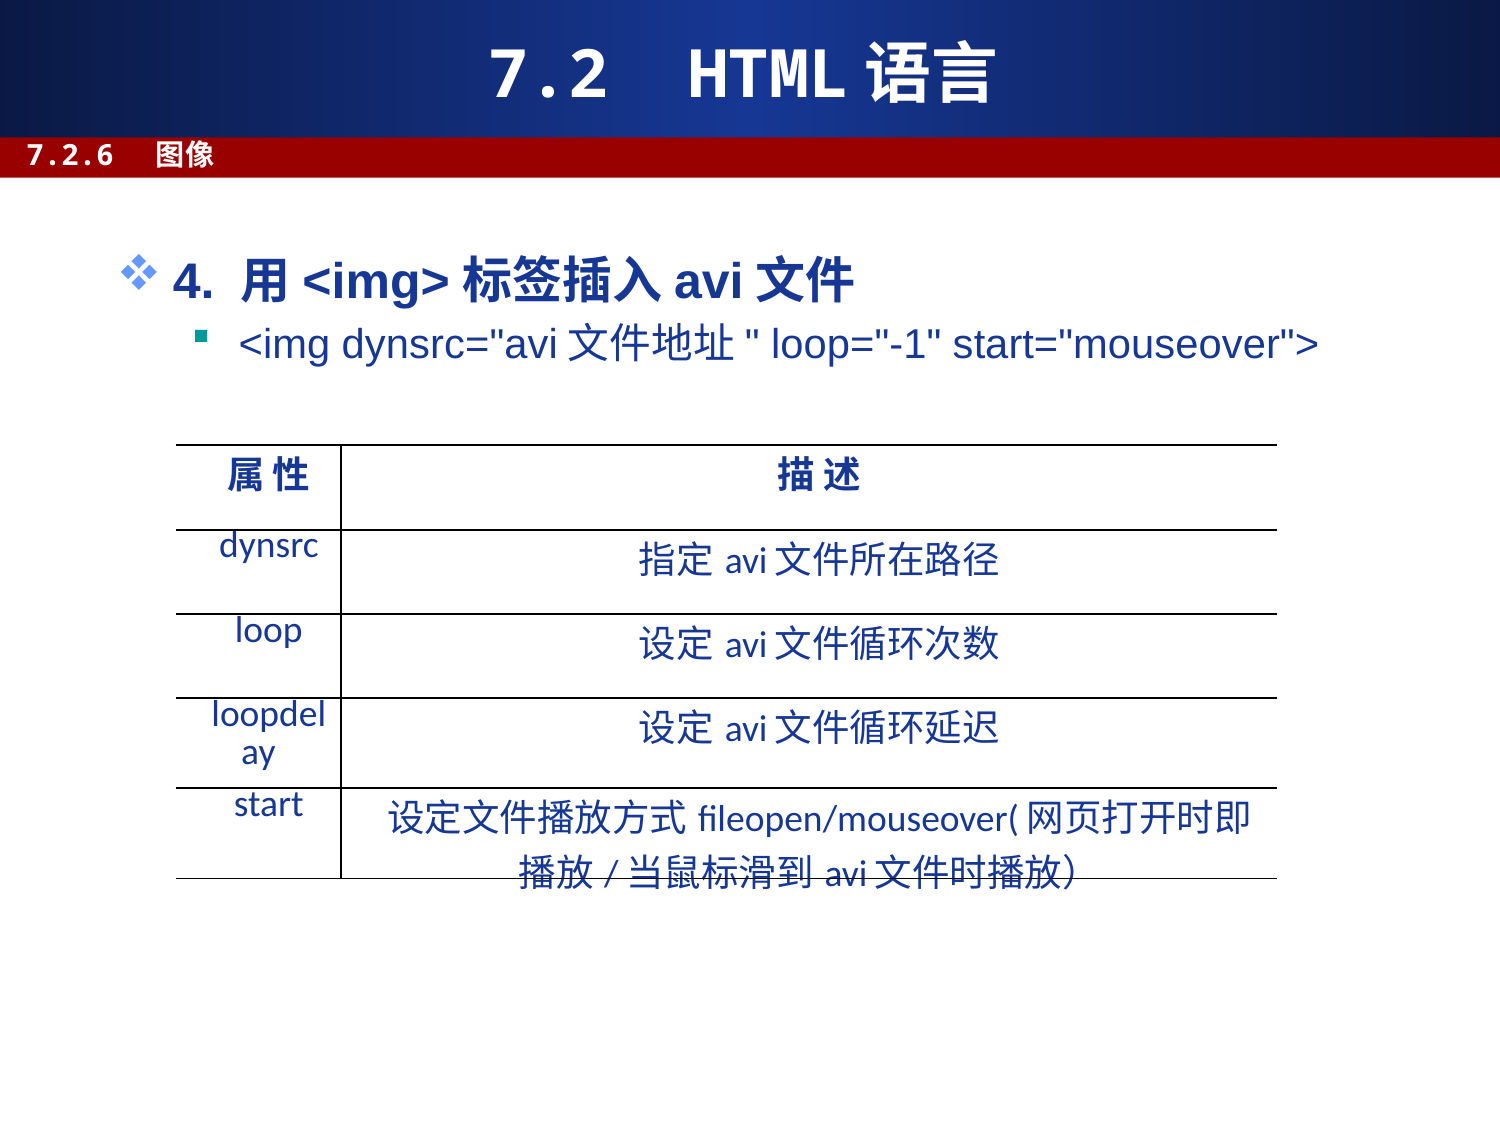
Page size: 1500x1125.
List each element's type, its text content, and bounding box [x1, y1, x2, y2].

table_header 属 性 [176, 446, 340, 529]
table_cell loop [176, 615, 340, 697]
table_cell start [176, 789, 340, 878]
table_cell dynsrc [176, 531, 340, 613]
title 7.2 HTML语言 [49, 24, 1438, 118]
table_cell 指定avi文件所在路径 [342, 531, 1277, 613]
list 4. 用<img>标签插入avi文件 <img dynsrc="avi文件地址" loop="-1" start="mouseover"> [101, 240, 1386, 1038]
table_header 描 述 [342, 446, 1277, 529]
table_cell 设定avi文件循环延迟 [342, 699, 1277, 787]
text_box 7.2.6 图像 [11, 128, 1500, 179]
table_cell 设定avi文件循环次数 [342, 615, 1277, 697]
table_cell loopdelay [176, 699, 340, 787]
table_cell 设定文件播放方式fileopen/mouseover(网页打开时即播放/当鼠标滑到avi文件时播放） [342, 789, 1277, 878]
